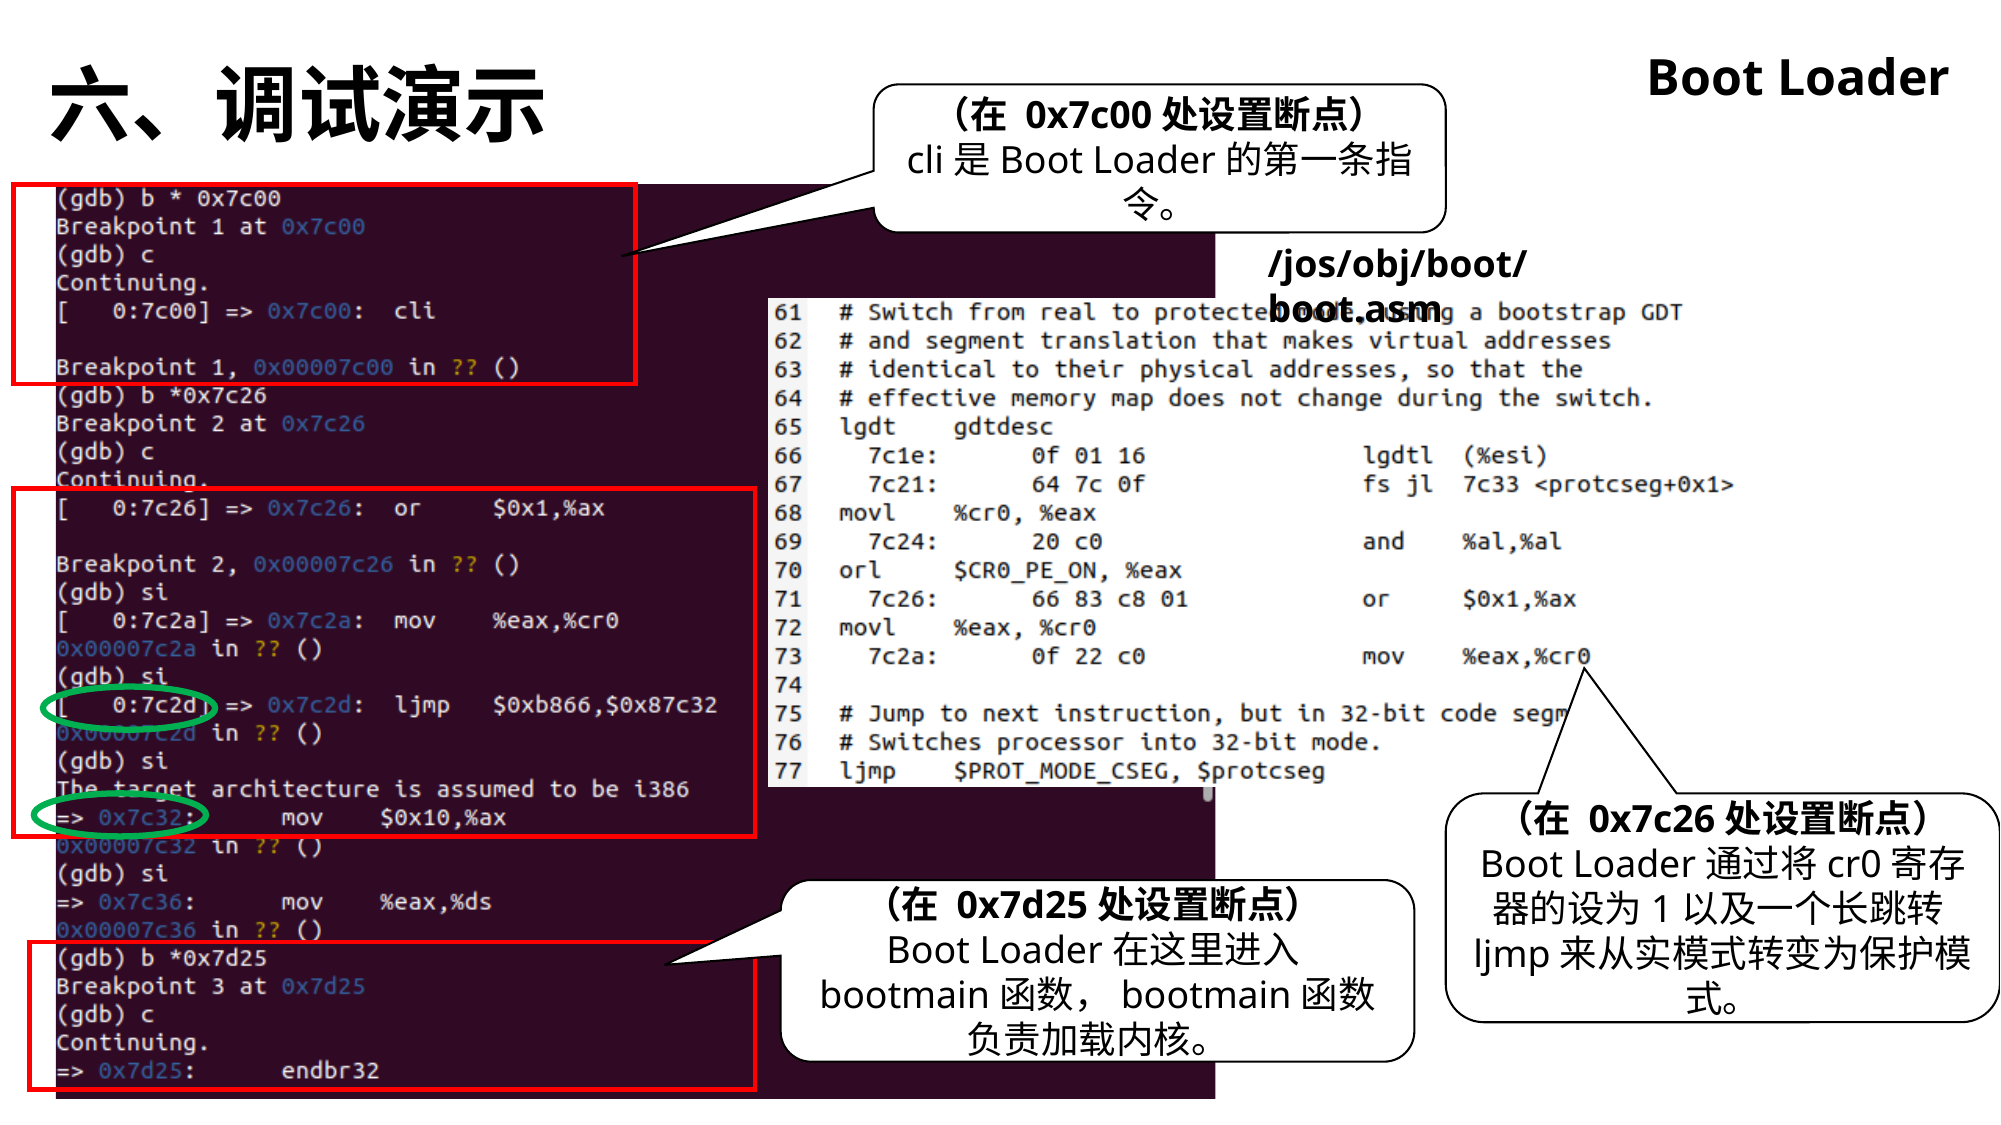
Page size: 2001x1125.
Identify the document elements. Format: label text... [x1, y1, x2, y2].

text_box [12, 183, 637, 385]
text_box [12, 487, 55, 837]
text_box Boot Loader [1632, 38, 2000, 114]
text_box （在 0x7c00处设置断点） cli是Boot Loader的第一条指令。 [831, 83, 1447, 234]
title 六、调试演示 [33, 0, 1759, 218]
text_box （在 0x7d25处设置断点） Boot Loader在这里进入bootmain函数，bootmain函数负责加载内核。 [1216, 879, 1416, 1063]
picture [55, 184, 1746, 1099]
text_box （在 0x7c26处设置断点） Boot Loader通过将cr0寄存器的设为1以及一个长跳转ljmp来从实模式转变为保护模式。 [1444, 787, 2000, 1024]
text_box /jos/obj/boot/boot.asm [1252, 232, 1699, 298]
text_box [32, 799, 55, 831]
text_box [41, 696, 55, 721]
text_box [29, 941, 55, 1091]
